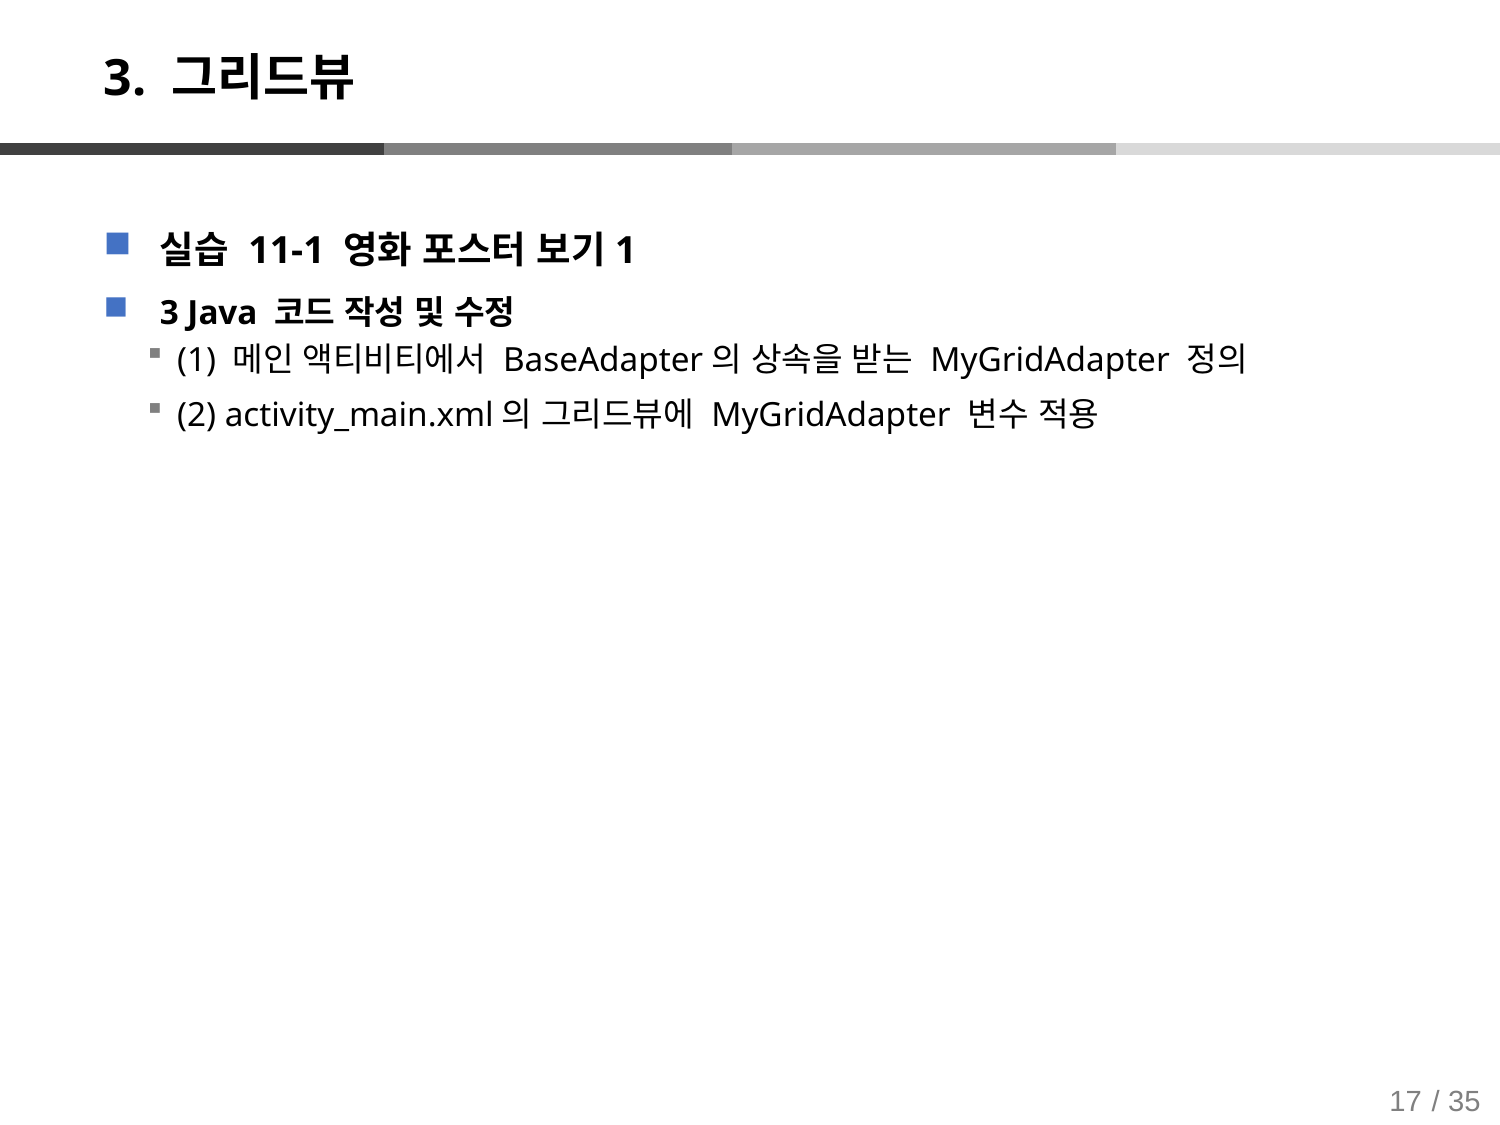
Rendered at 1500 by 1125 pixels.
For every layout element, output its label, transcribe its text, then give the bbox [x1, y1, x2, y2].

title 3. 그리드뷰 [88, 30, 1211, 121]
list 실습 11-1 영화 포스터 보기1 3 Java 코드 작성 및 수정 (1) 메인 액티비티에서 BaseAdapter의 상속을 받는 MyGridAdapter 정의 (2) activity_main.xml의 그리드뷰에 MyGridAdapter 변수 적용 [88, 196, 1436, 1083]
